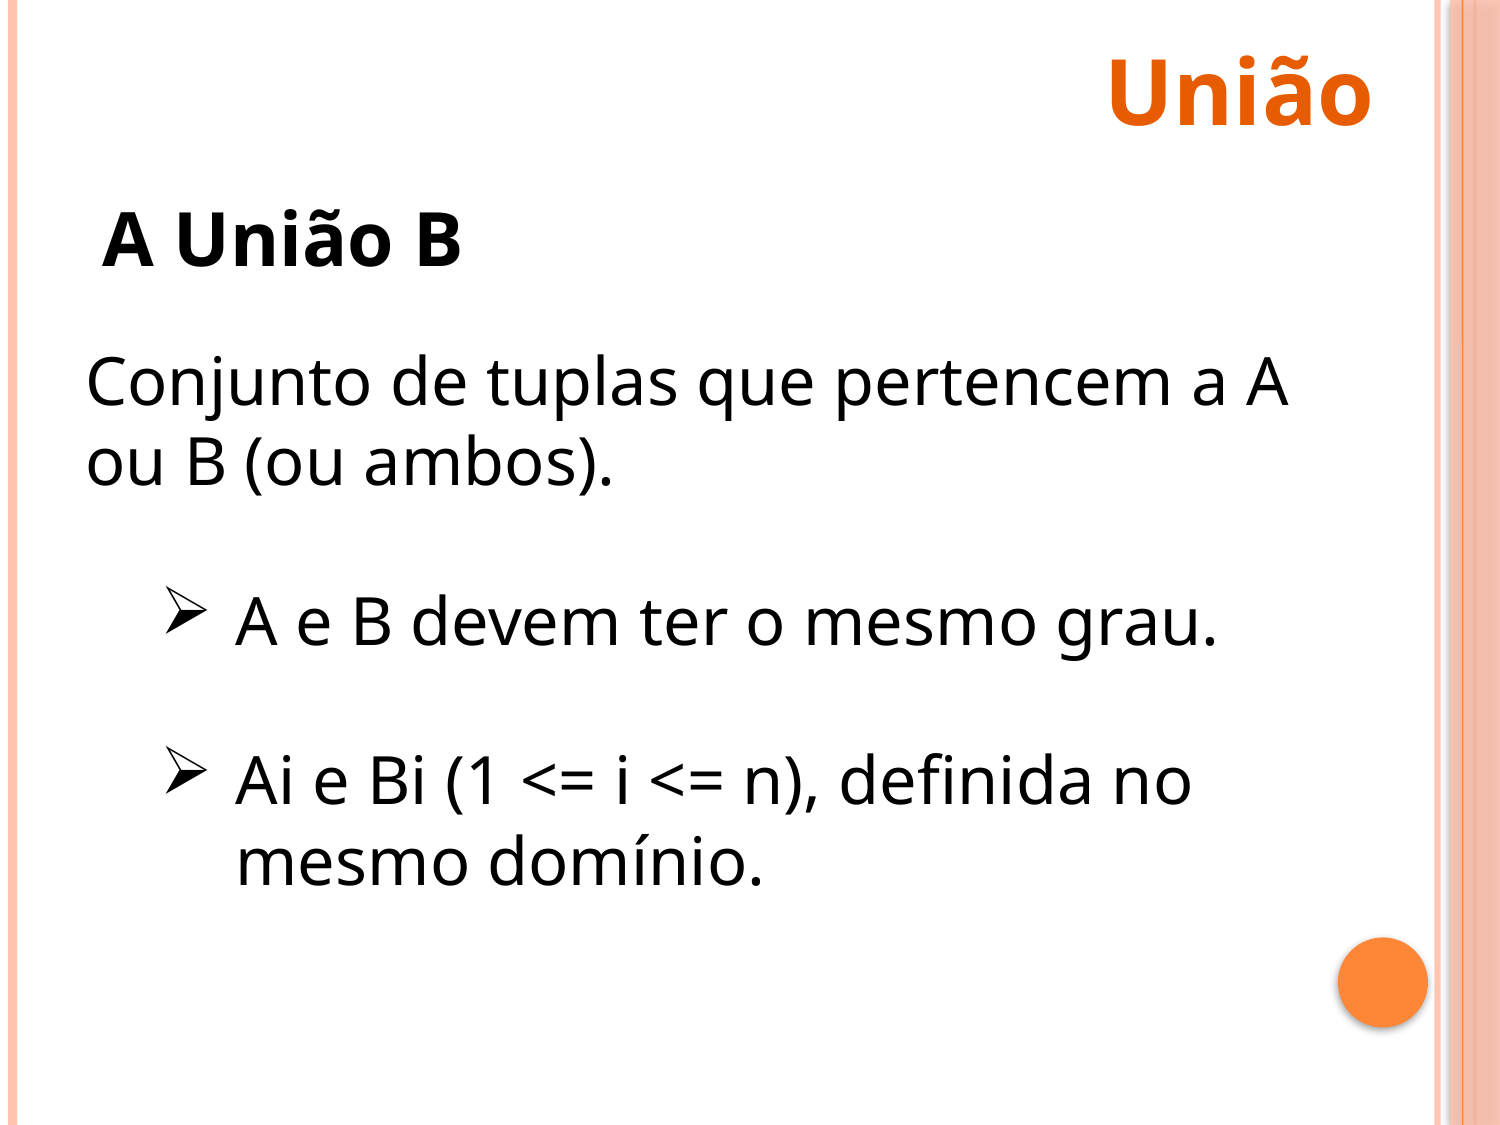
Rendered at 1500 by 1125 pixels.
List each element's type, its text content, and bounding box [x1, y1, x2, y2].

text_box A União B [87, 184, 480, 290]
text_box Conjunto de tuplas que pertencem a A ou B (ou ambos). A e B devem ter o mesmo grau. Ai e Bi (1 <= i <= n), definida no mesmo domínio. [70, 331, 1382, 906]
text_box União [1089, 26, 1390, 152]
